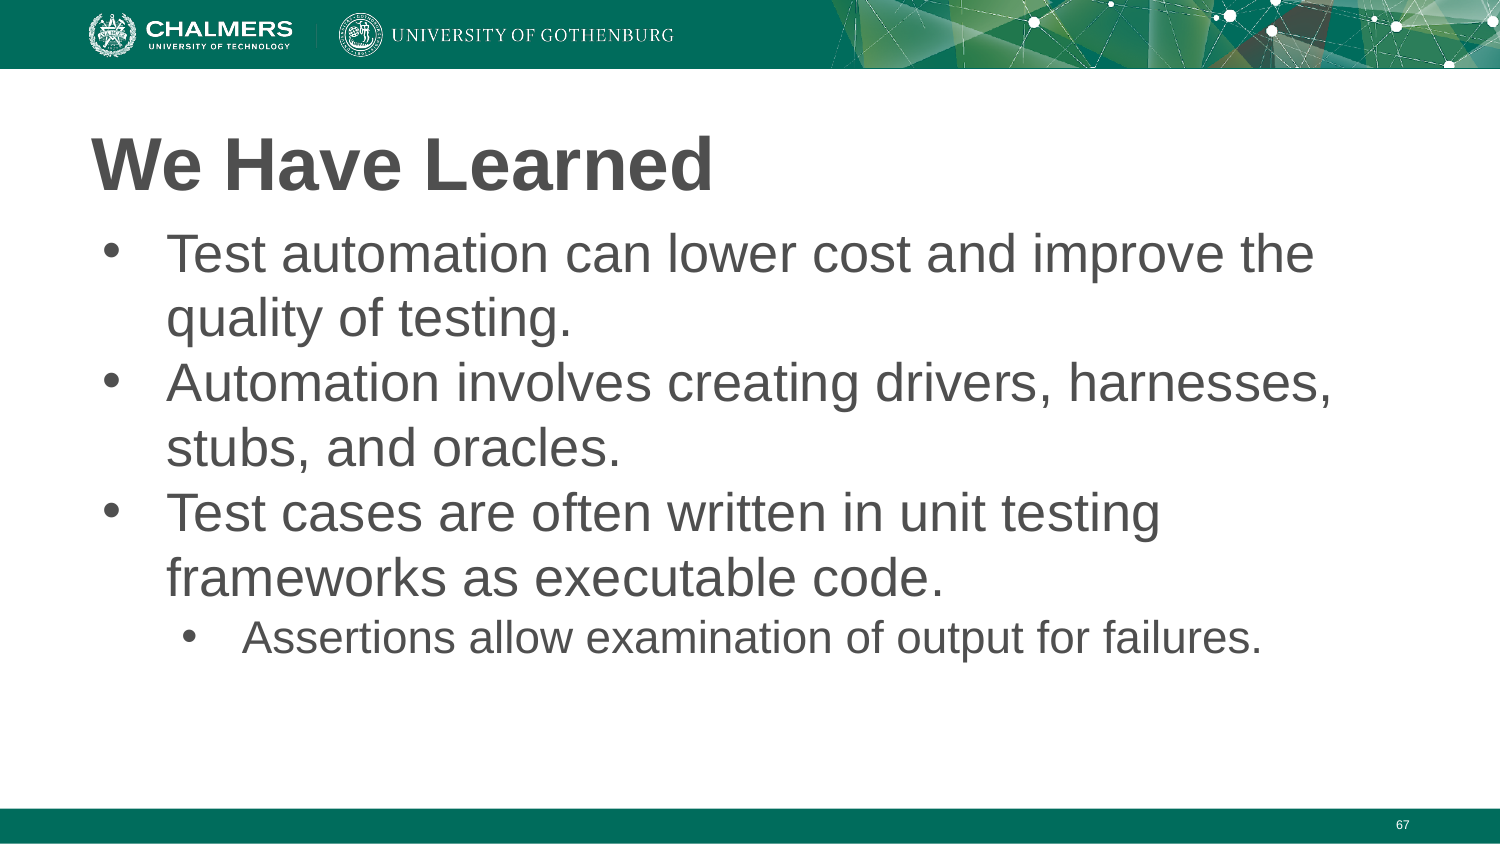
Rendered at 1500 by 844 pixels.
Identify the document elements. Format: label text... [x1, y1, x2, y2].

picture [759, 0, 1500, 68]
list Test automation can lower cost and improve the quality of testing. Automation involves creating drivers, harnesses, stubs, and oracles. Test cases are often written in unit testing frameworks as executable code. Assertions allow examination of output for failures. [76, 210, 1425, 782]
picture [64, 0, 696, 85]
title We Have Learned [76, 100, 1425, 210]
slide_number ‹#› [1074, 809, 1425, 844]
